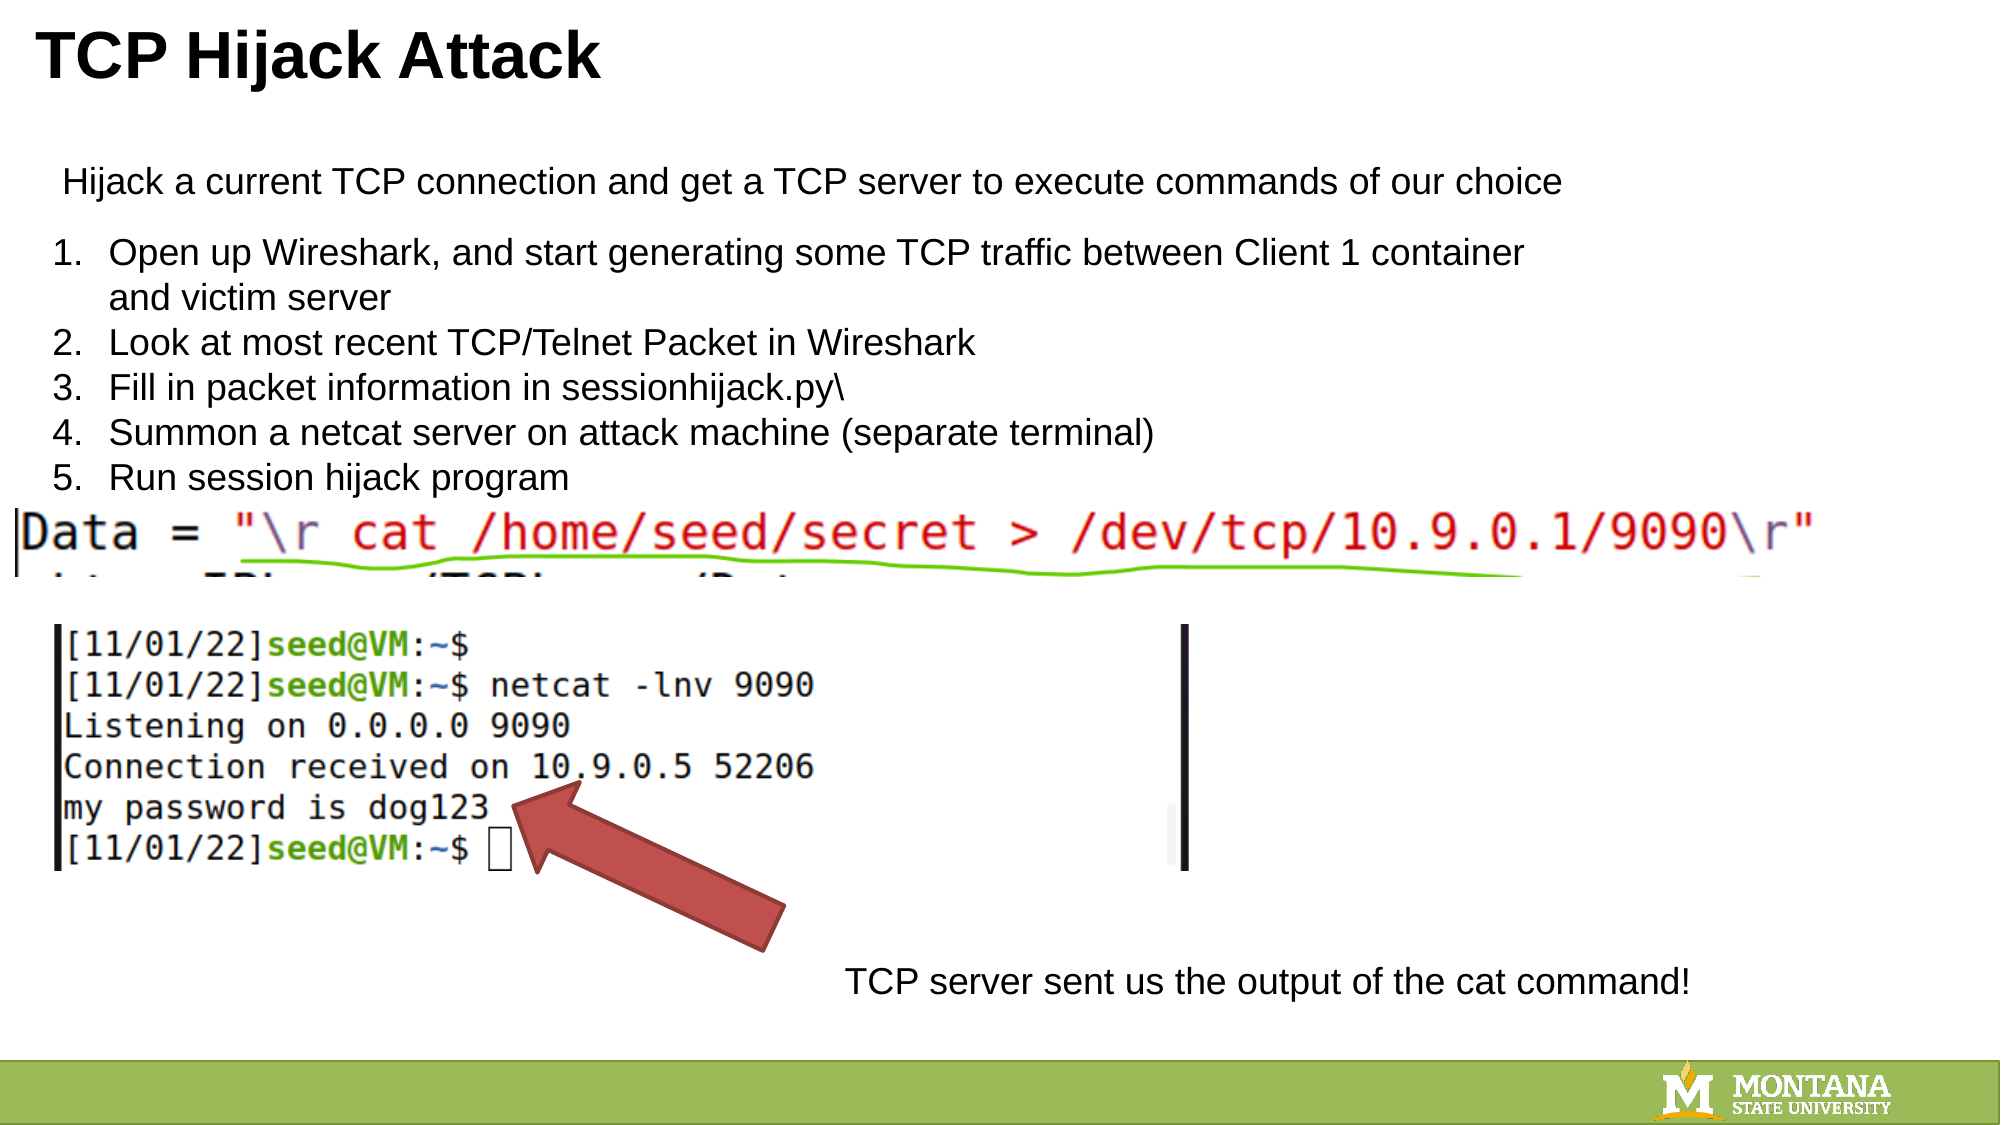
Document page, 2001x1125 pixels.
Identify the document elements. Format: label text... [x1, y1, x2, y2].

picture [15, 508, 1835, 577]
picture [54, 624, 1189, 871]
text_box Open up Wireshark, and start generating some TCP traffic between Client 1 container and victim server Look at most recent TCP/Telnet Packet in Wireshark Fill in packet information in sessionhijack.py\ Summon a netcat server on attack machine (separate terminal) Run session hijack program [37, 221, 1563, 506]
text_box Hijack a current TCP connection and get a TCP server to execute commands of our choice [47, 149, 1579, 210]
picture [1649, 1060, 1892, 1122]
text_box TCP server sent us the output of the cat command! [829, 949, 1707, 1010]
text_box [1893, 1059, 2000, 1125]
text_box TCP Hijack Attack [20, 4, 617, 99]
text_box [0, 1059, 1647, 1125]
text_box [607, 880, 787, 953]
